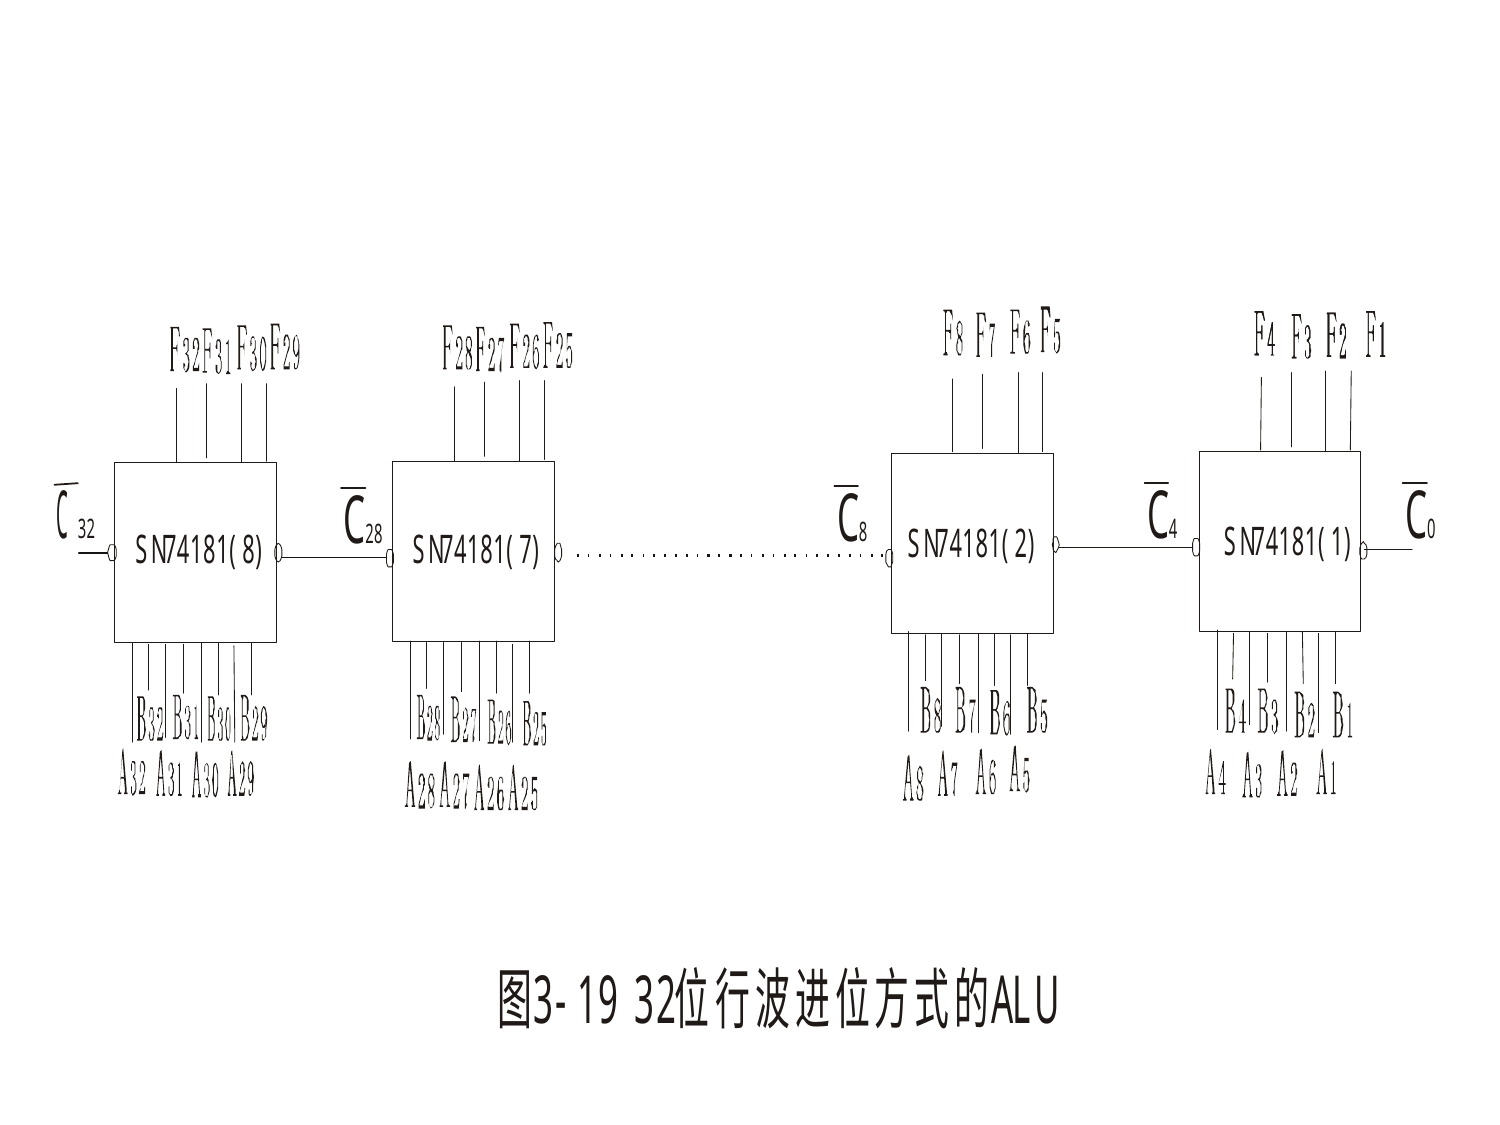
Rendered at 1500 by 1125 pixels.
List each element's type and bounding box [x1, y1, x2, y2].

text_box [49, 299, 1438, 1038]
